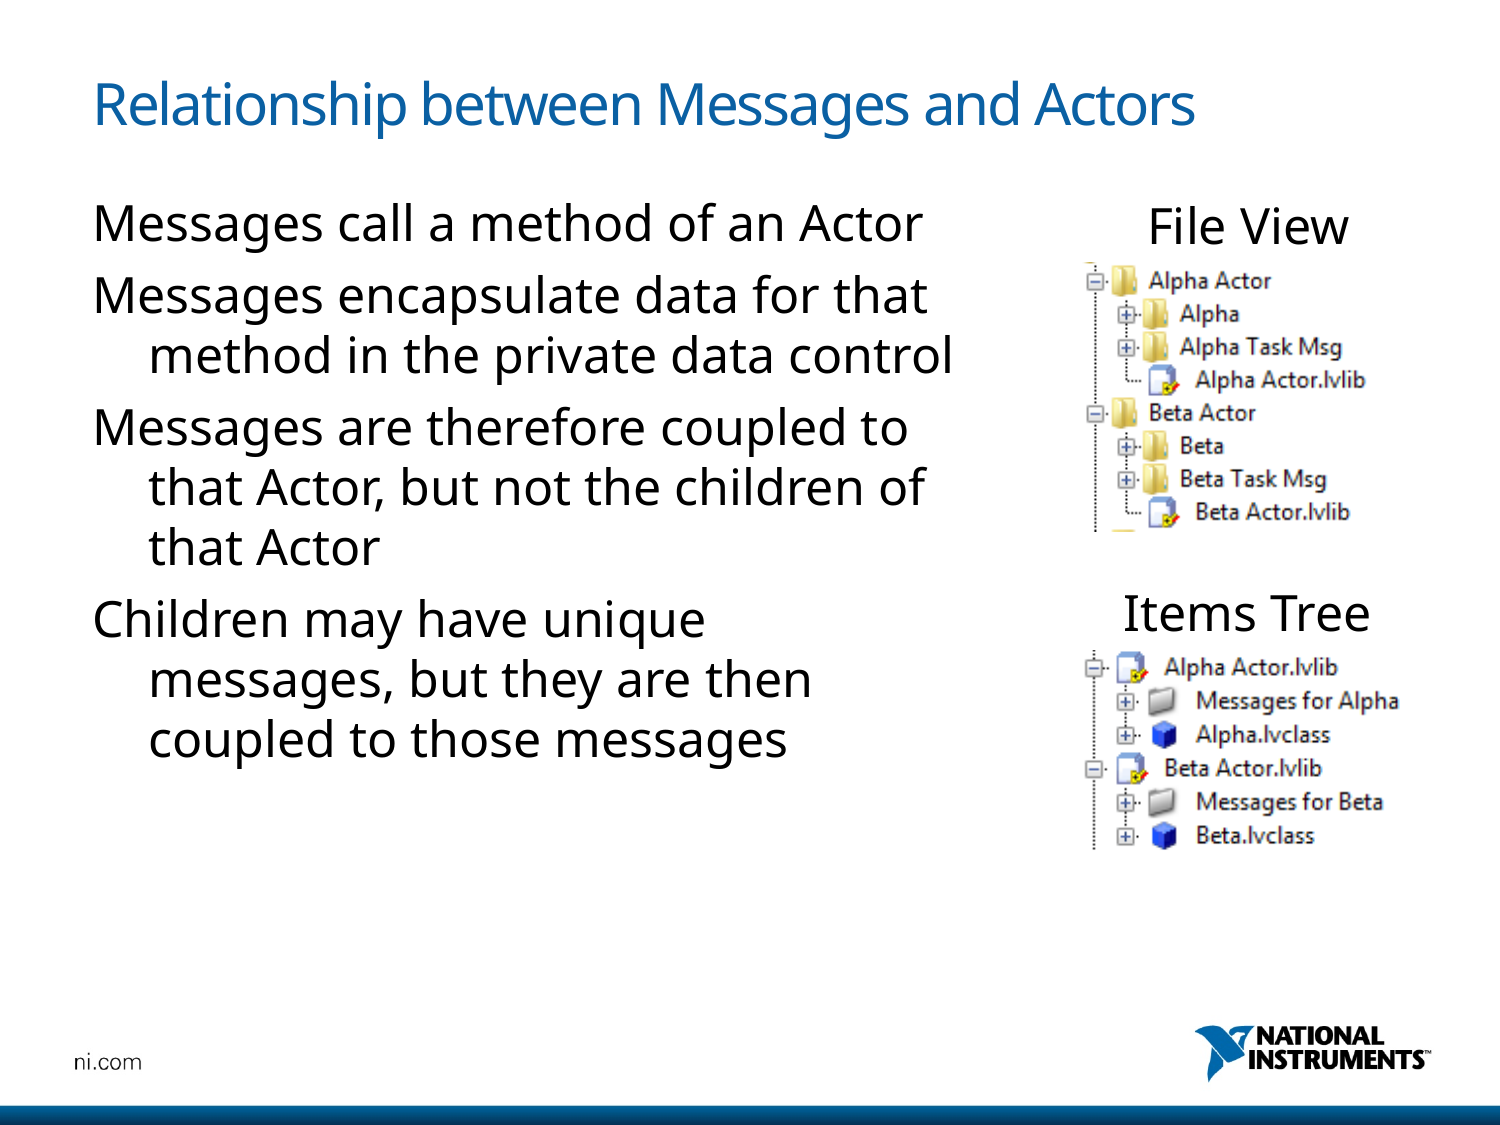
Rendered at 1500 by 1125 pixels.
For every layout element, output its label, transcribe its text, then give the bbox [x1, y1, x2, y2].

list Messages call a method of an Actor Messages encapsulate data for that method in the private data control Messages are therefore coupled to that Actor, but not the children of that Actor Children may have unique messages, but they are then coupled to those messages [76, 183, 976, 997]
picture [0, 0, 1500, 1125]
title Relationship between Messages and Actors [77, 23, 1418, 182]
text_box File View [1067, 186, 1430, 262]
text_box Items Tree [1065, 574, 1430, 650]
